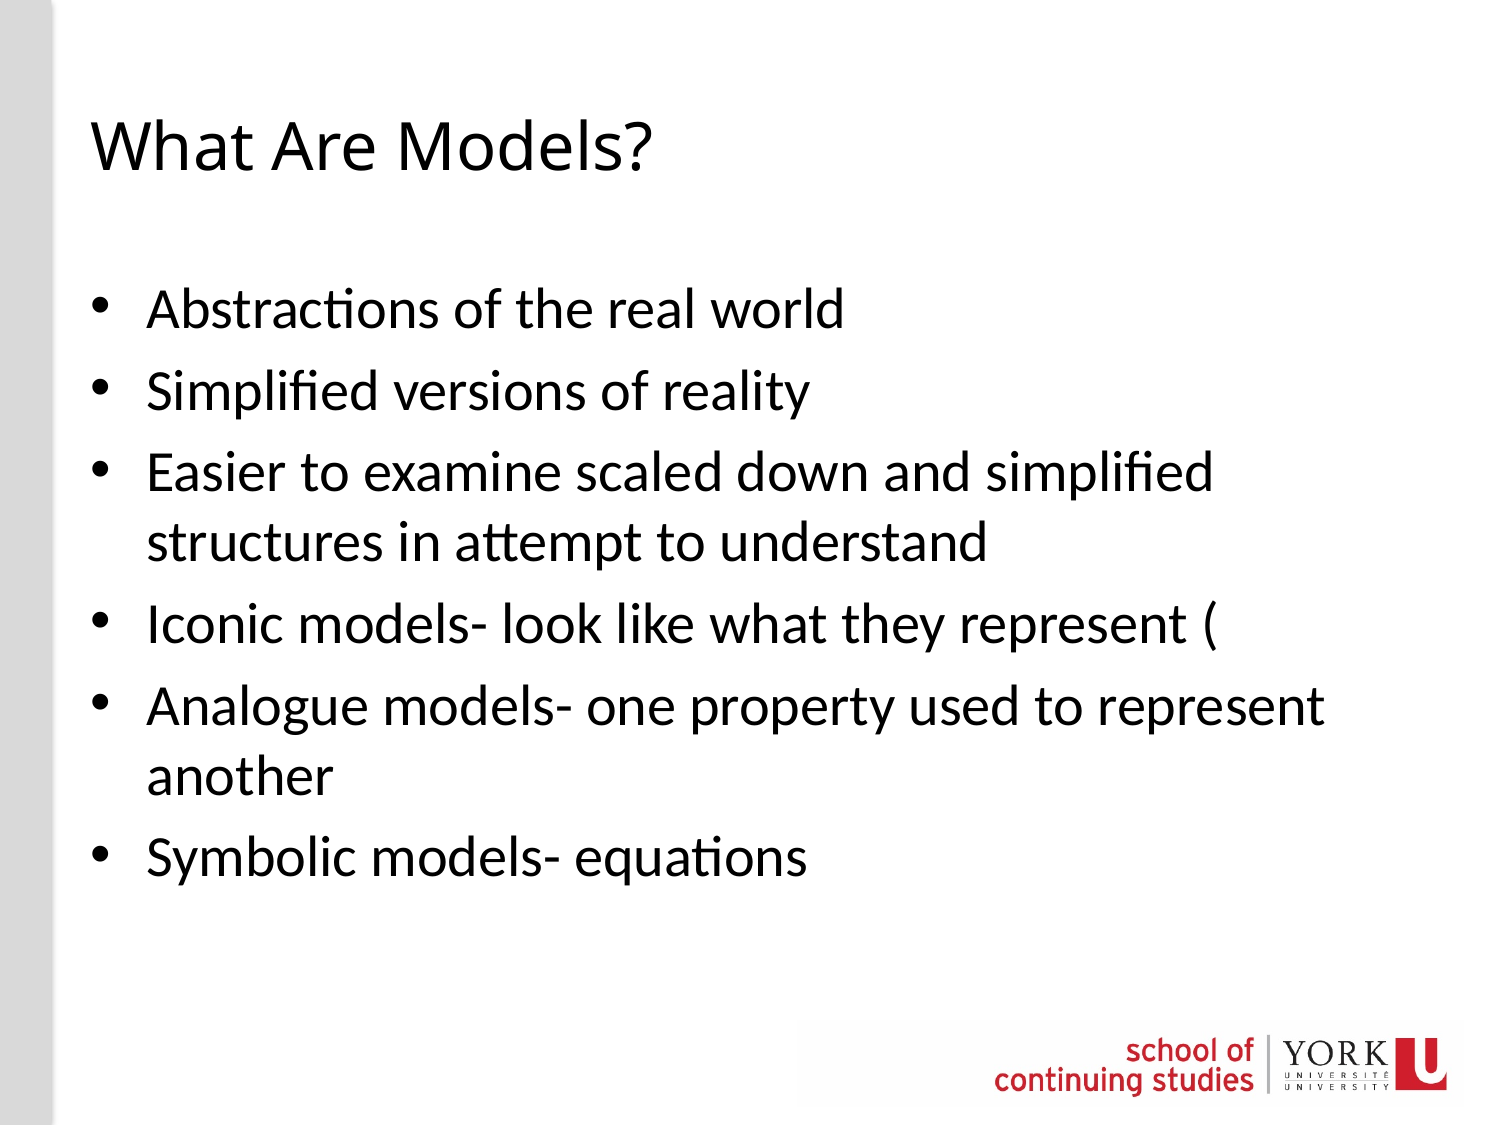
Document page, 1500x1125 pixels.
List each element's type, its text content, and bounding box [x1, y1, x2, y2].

title What Are Models? [75, 50, 1450, 238]
list Abstractions of the real world Simplified versions of reality Easier to examine scaled down and simplified structures in attempt to understand Iconic models- look like what they represent ( Analogue models- one property used to represent another Symbolic models- equations [75, 262, 1450, 963]
picture [797, 1020, 1464, 1107]
